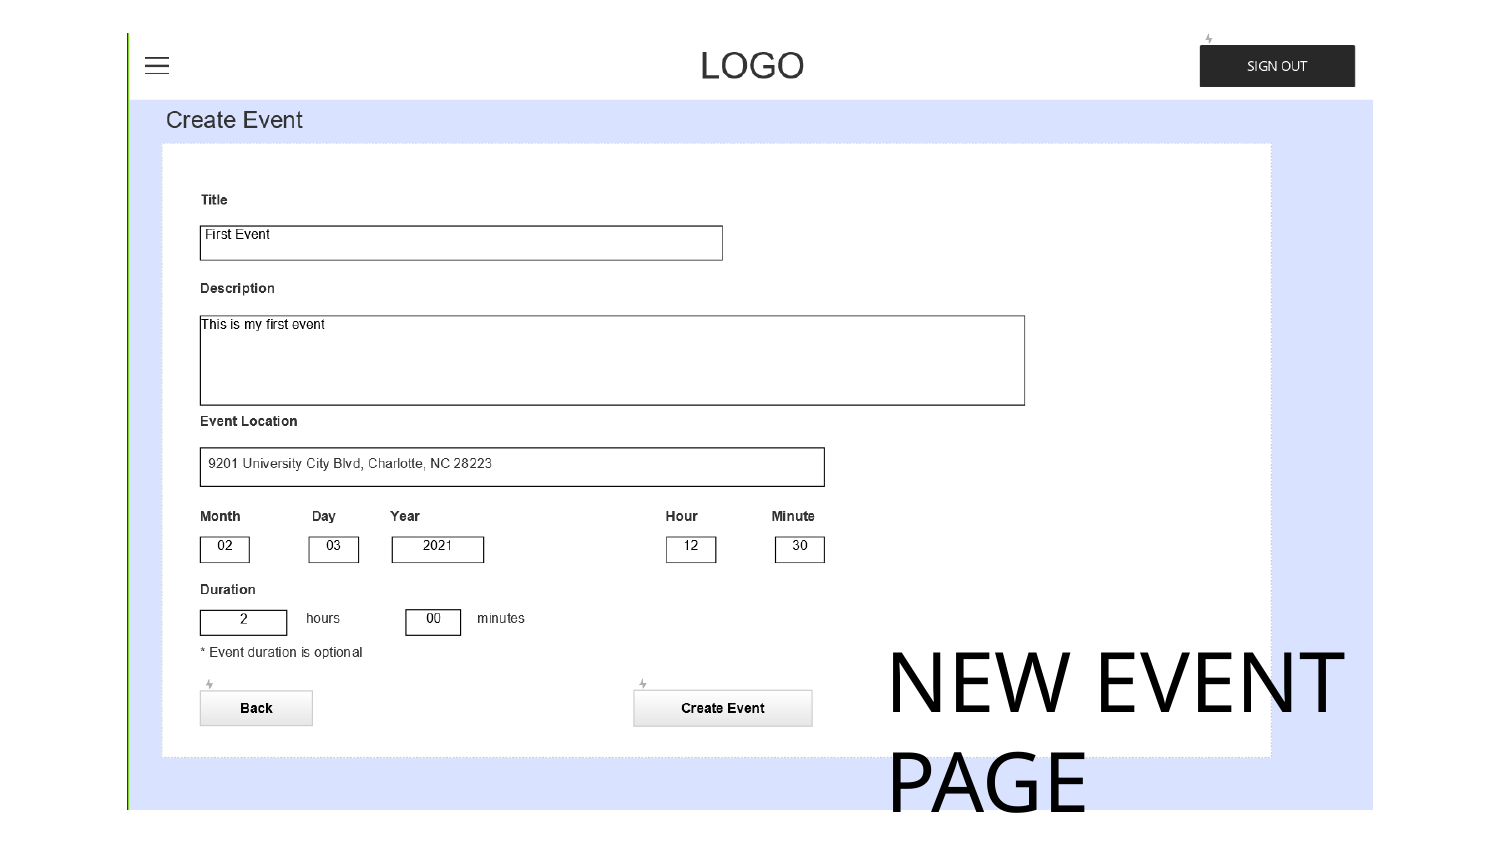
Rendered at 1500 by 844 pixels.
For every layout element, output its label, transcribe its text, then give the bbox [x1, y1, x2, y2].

text_box NEW EVENT PAGE [870, 613, 1471, 844]
picture [127, 33, 1373, 811]
